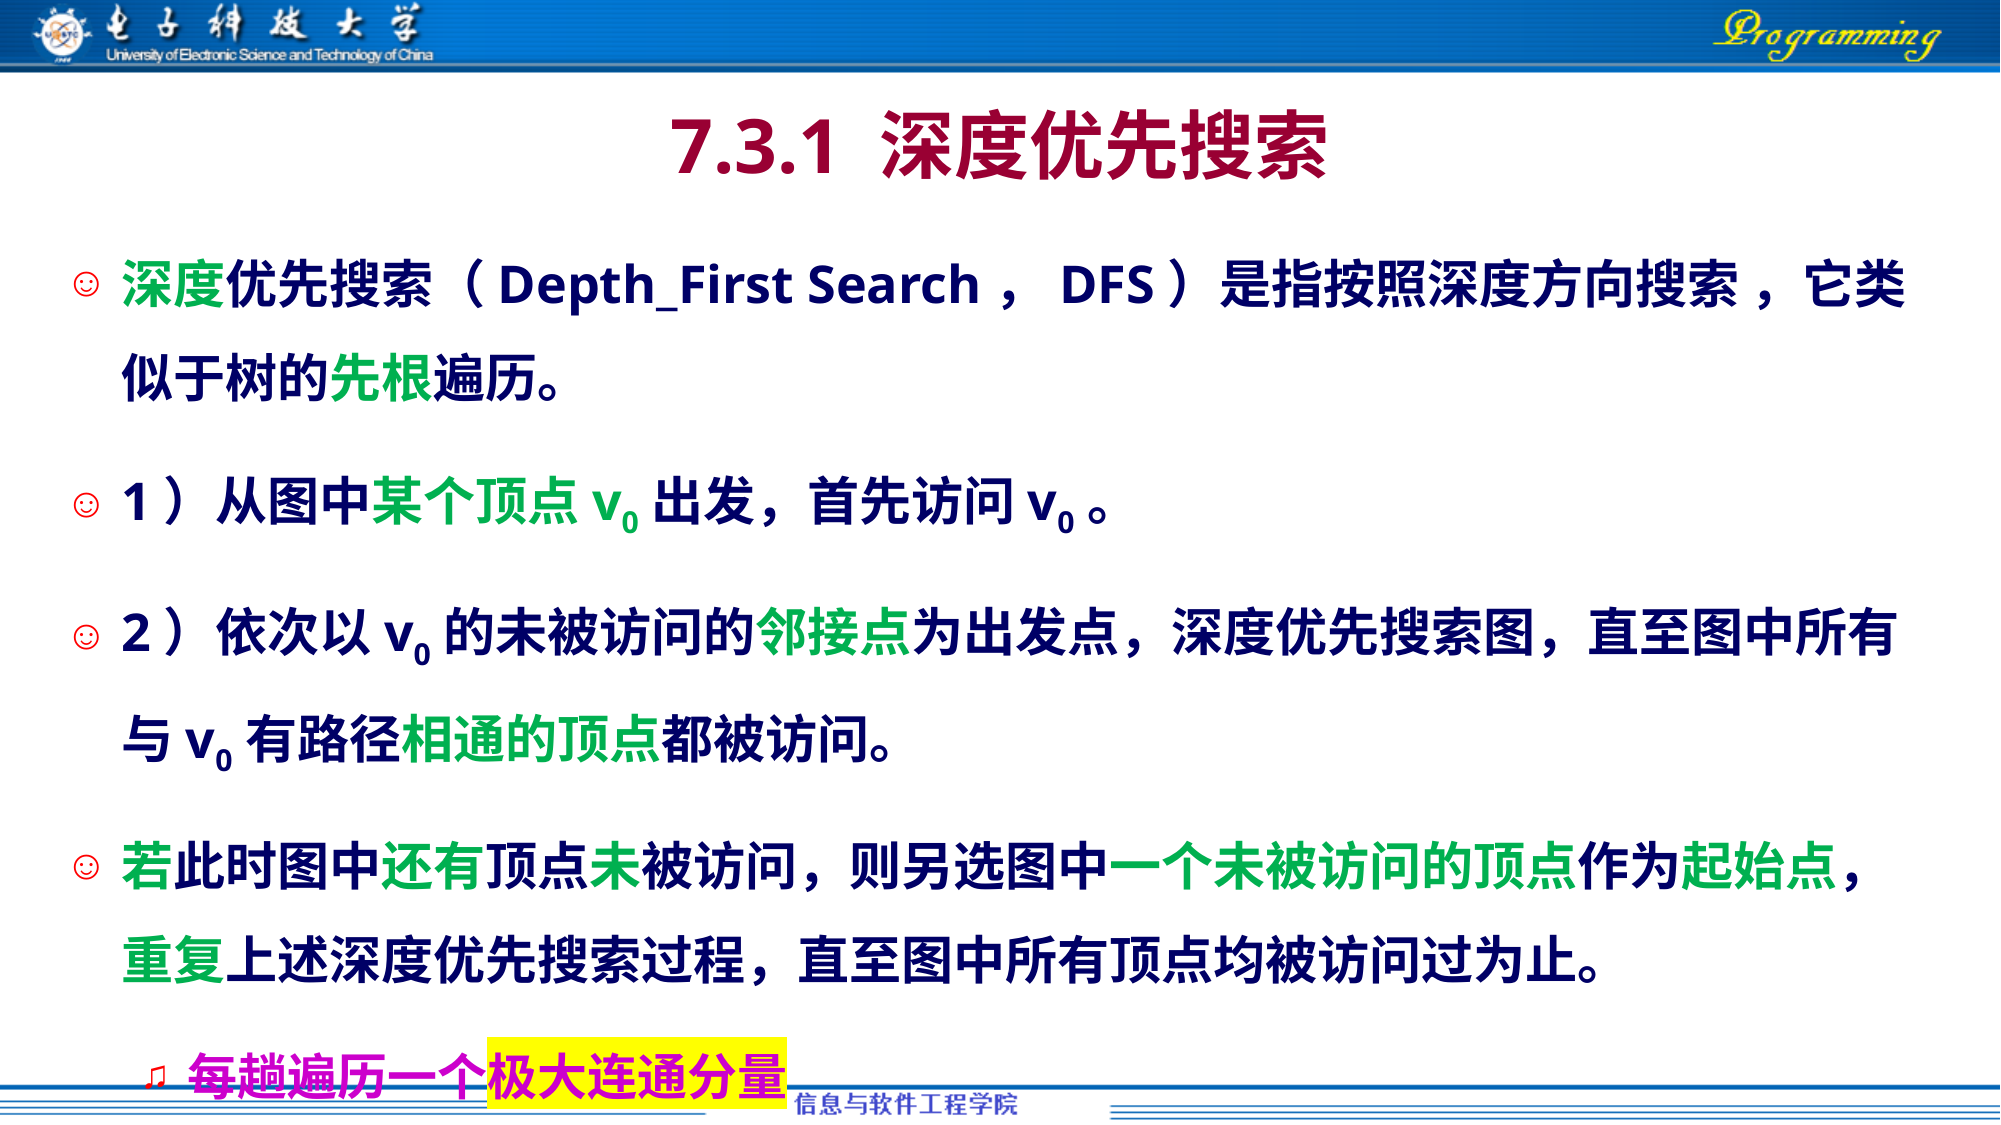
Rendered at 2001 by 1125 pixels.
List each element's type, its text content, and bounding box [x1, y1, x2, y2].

list 深度优先搜索（Depth_First Search，DFS）是指按照深度方向搜索 ，它类似于树的先根遍历。 1）从图中某个顶点v0出发，首先访问v0。 2）依次以v0的未被访问的邻接点为出发点，深度优先搜索图，直至图中所有与v0有路径相通的顶点都被访问。 若此时图中还有顶点未被访问，则另选图中一个未被访问的顶点作为起始点，重复上述深度优先搜索过程，直至图中所有顶点均被访问过为止。 每趟遍历一个极大连通分量 [50, 212, 1950, 1075]
title 7.3.1 深度优先搜索 [150, 87, 1850, 200]
picture [0, 0, 2000, 1125]
